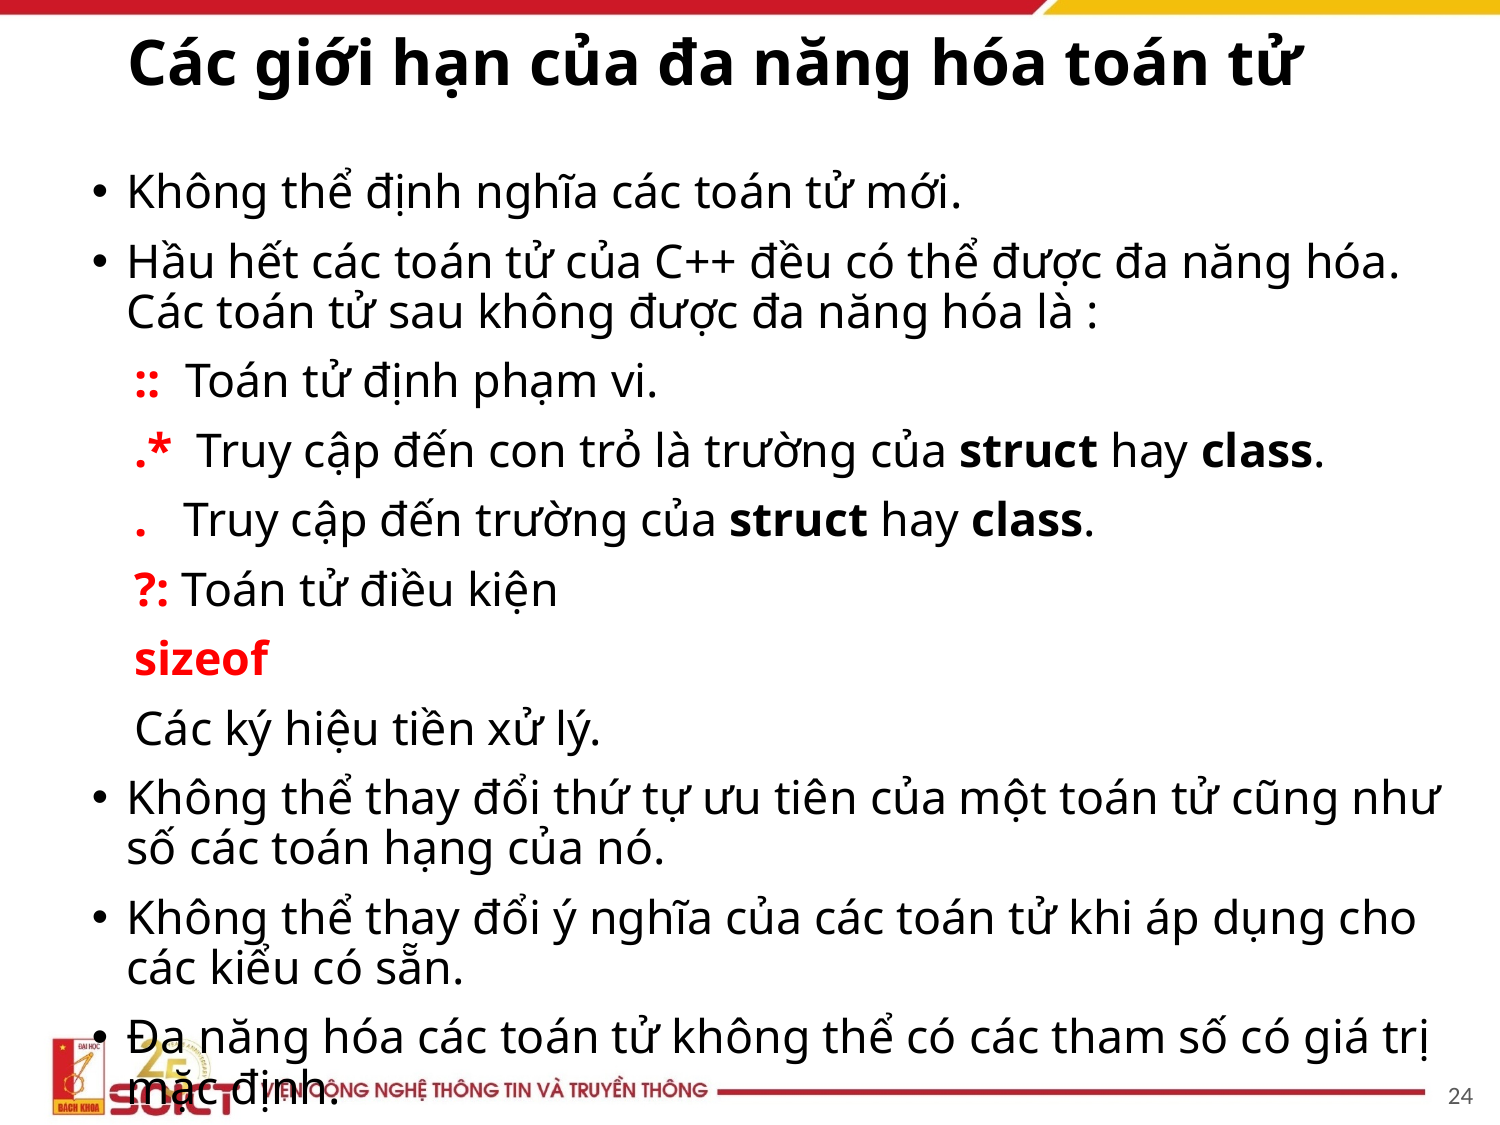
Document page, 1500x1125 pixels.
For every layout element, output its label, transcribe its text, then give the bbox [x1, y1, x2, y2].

picture [0, 0, 1500, 1125]
list Không thể định nghĩa các toán tử mới. Hầu hết các toán tử của C++ đều có thể được đa năng hóa. Các toán tử sau không được đa năng hóa là : :: Toán tử định phạm vi. .* Truy cập đến con trỏ là trường của struct hay class. . Truy cập đến trường của struct hay class. ?: Toán tử điều kiện sizeof Các ký hiệu tiền xử lý. Không thể thay đổi thứ tự ưu tiên của một toán tử cũng như số các toán hạng của nó. Không thể thay đổi ý nghĩa của các toán tử khi áp dụng cho các kiểu có sẵn. Đa năng hóa các toán tử không thể có các tham số có giá trị mặc định. [76, 160, 1459, 1125]
title Các giới hạn của đa năng hóa toán tử [112, 0, 1459, 130]
slide_number 24 [1300, 1065, 1489, 1125]
